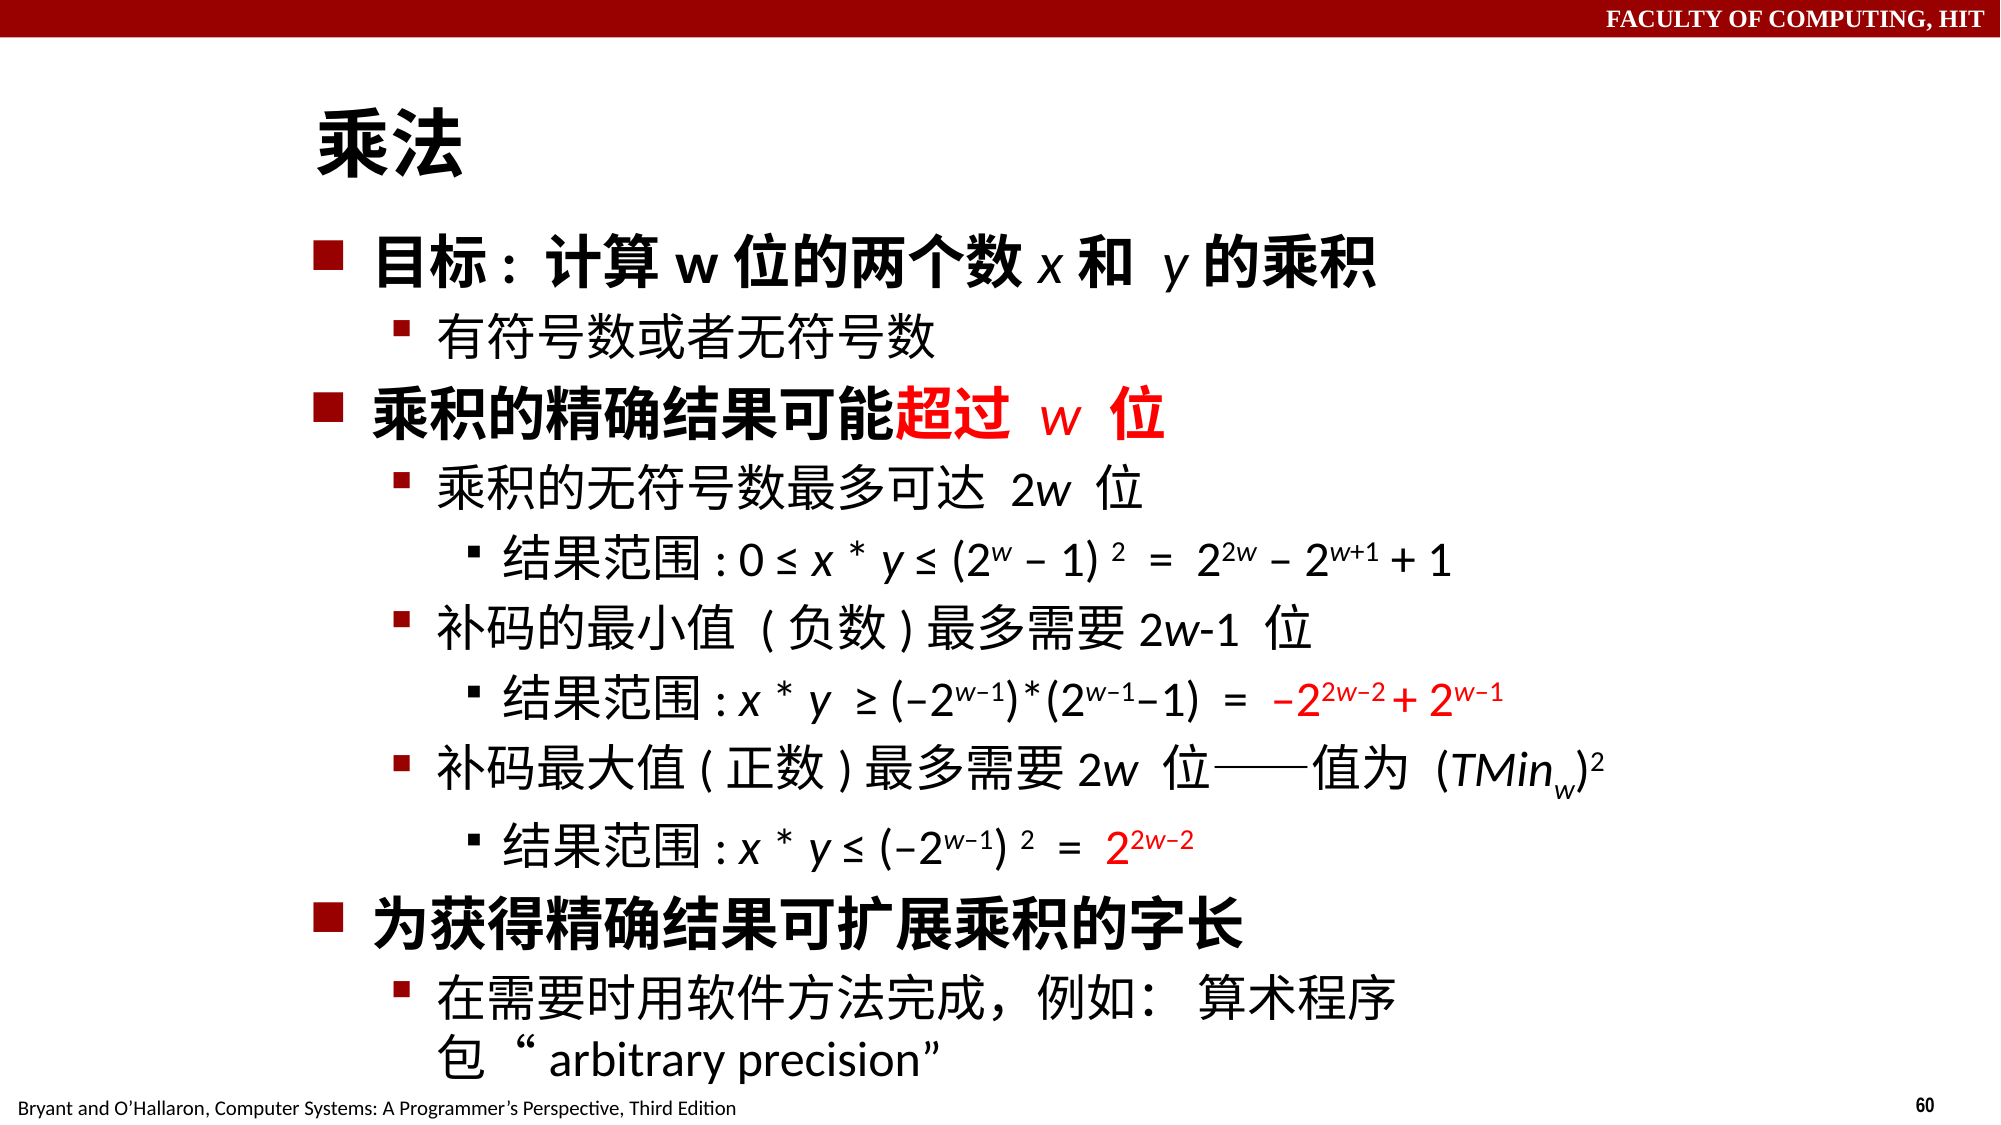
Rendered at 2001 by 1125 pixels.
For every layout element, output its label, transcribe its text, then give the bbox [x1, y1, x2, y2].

list 目标: 计算w位的两个数x和 y的乘积 有符号数或者无符号数 乘积的精确结果可能超过 w 位 乘积的无符号数最多可达 2w 位 结果范围: 0 ≤ x * y ≤ (2w – 1) 2 = 22w – 2w+1 + 1 补码的最小值 (负数)最多需要2w-1 位 结果范围: x * y ≥ (–2w–1)*(2w–1–1) = –22w–2 + 2w–1 补码最大值(正数)最多需要2w 位——值为 (TMinw)2 结果范围: x * y ≤ (–2w–1) 2 = 22w–2 为获得精确结果可扩展乘积的字长 在需要时用软件方法完成，例如： 算术程序包“arbitrary precision” [299, 217, 1663, 1076]
title 乘法 [299, 96, 1270, 188]
